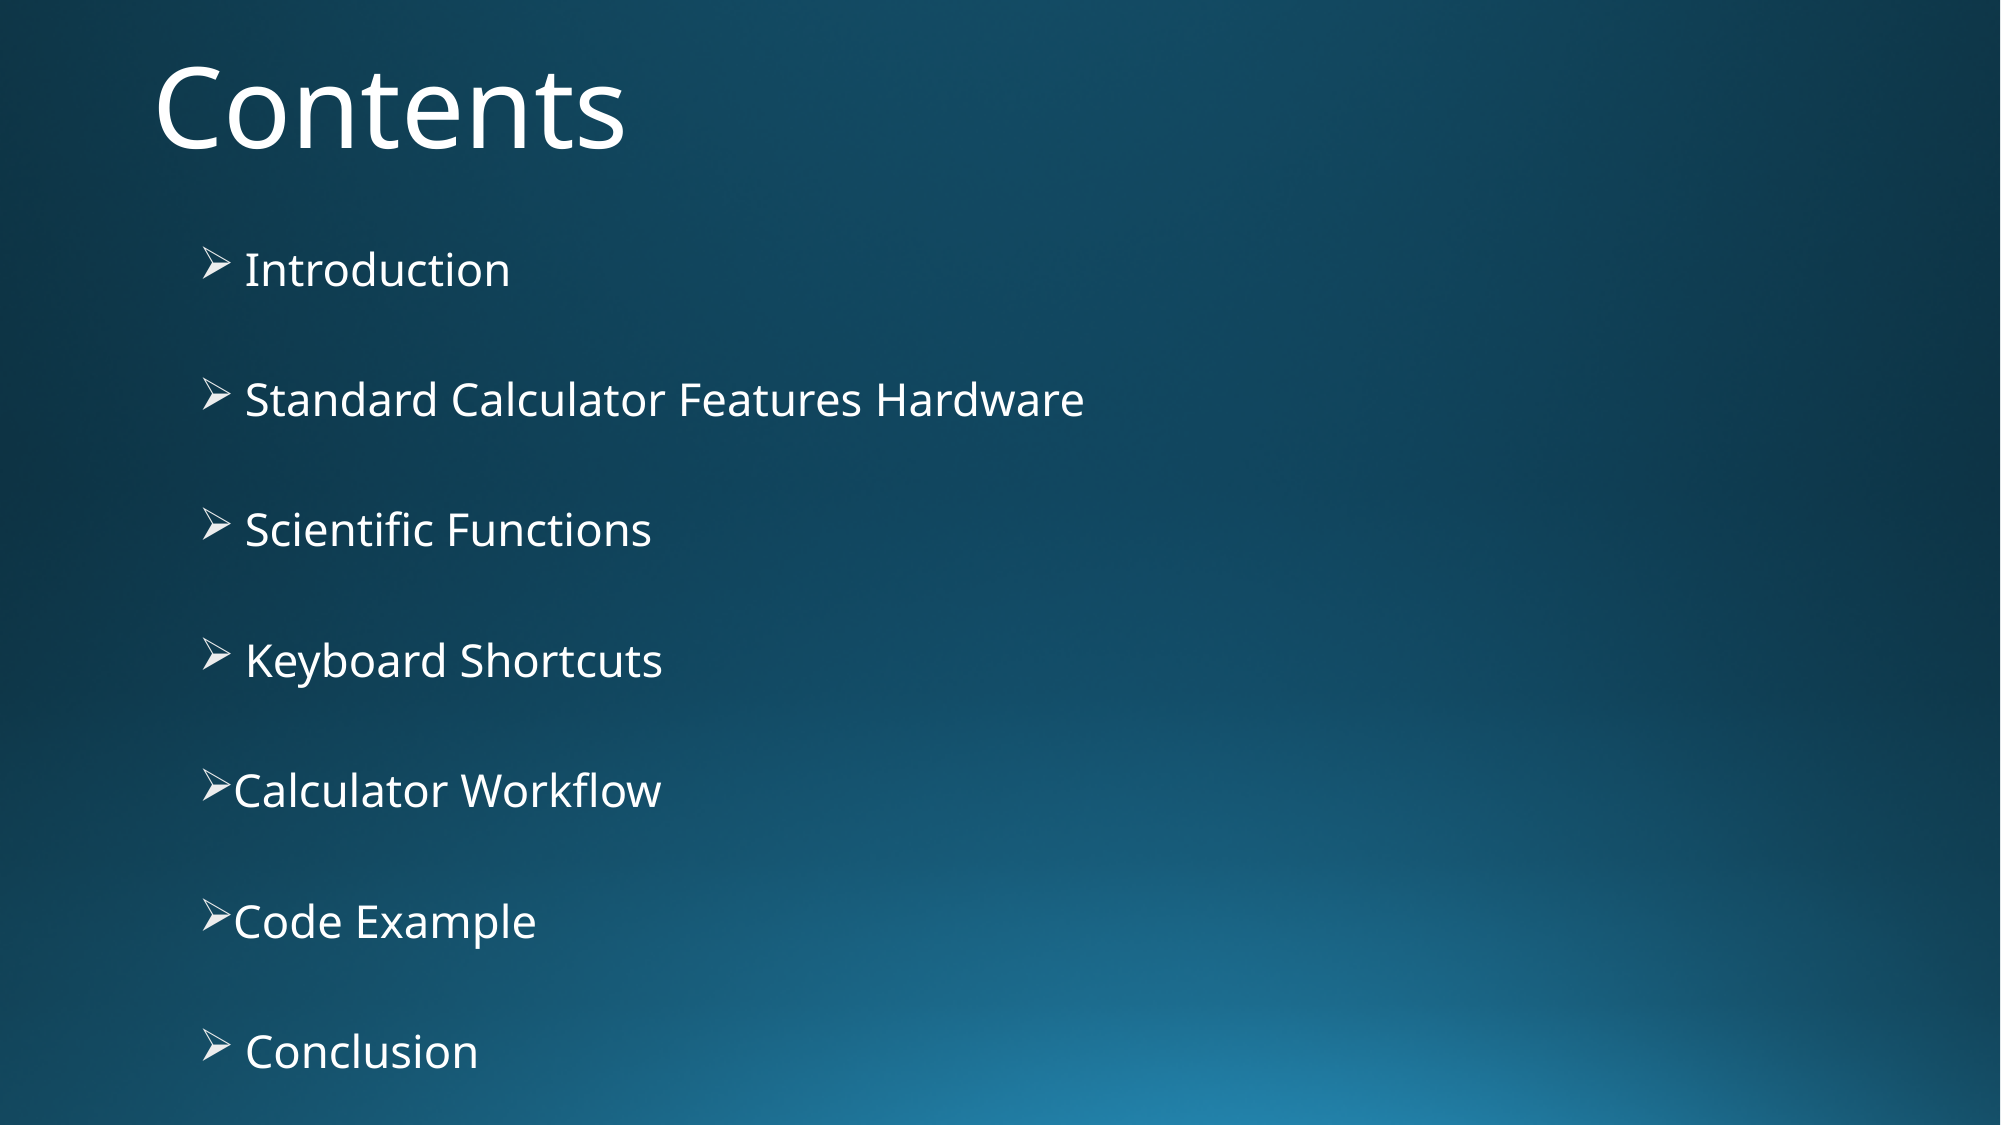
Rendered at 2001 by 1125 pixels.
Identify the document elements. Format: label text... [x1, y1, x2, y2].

title Contents [137, 3, 1863, 221]
list Introduction Standard Calculator Features Hardware Scientific Functions Keyboard Shortcuts Calculator Workflow Code Example Conclusion [183, 239, 1863, 1088]
picture [0, 0, 2001, 1125]
